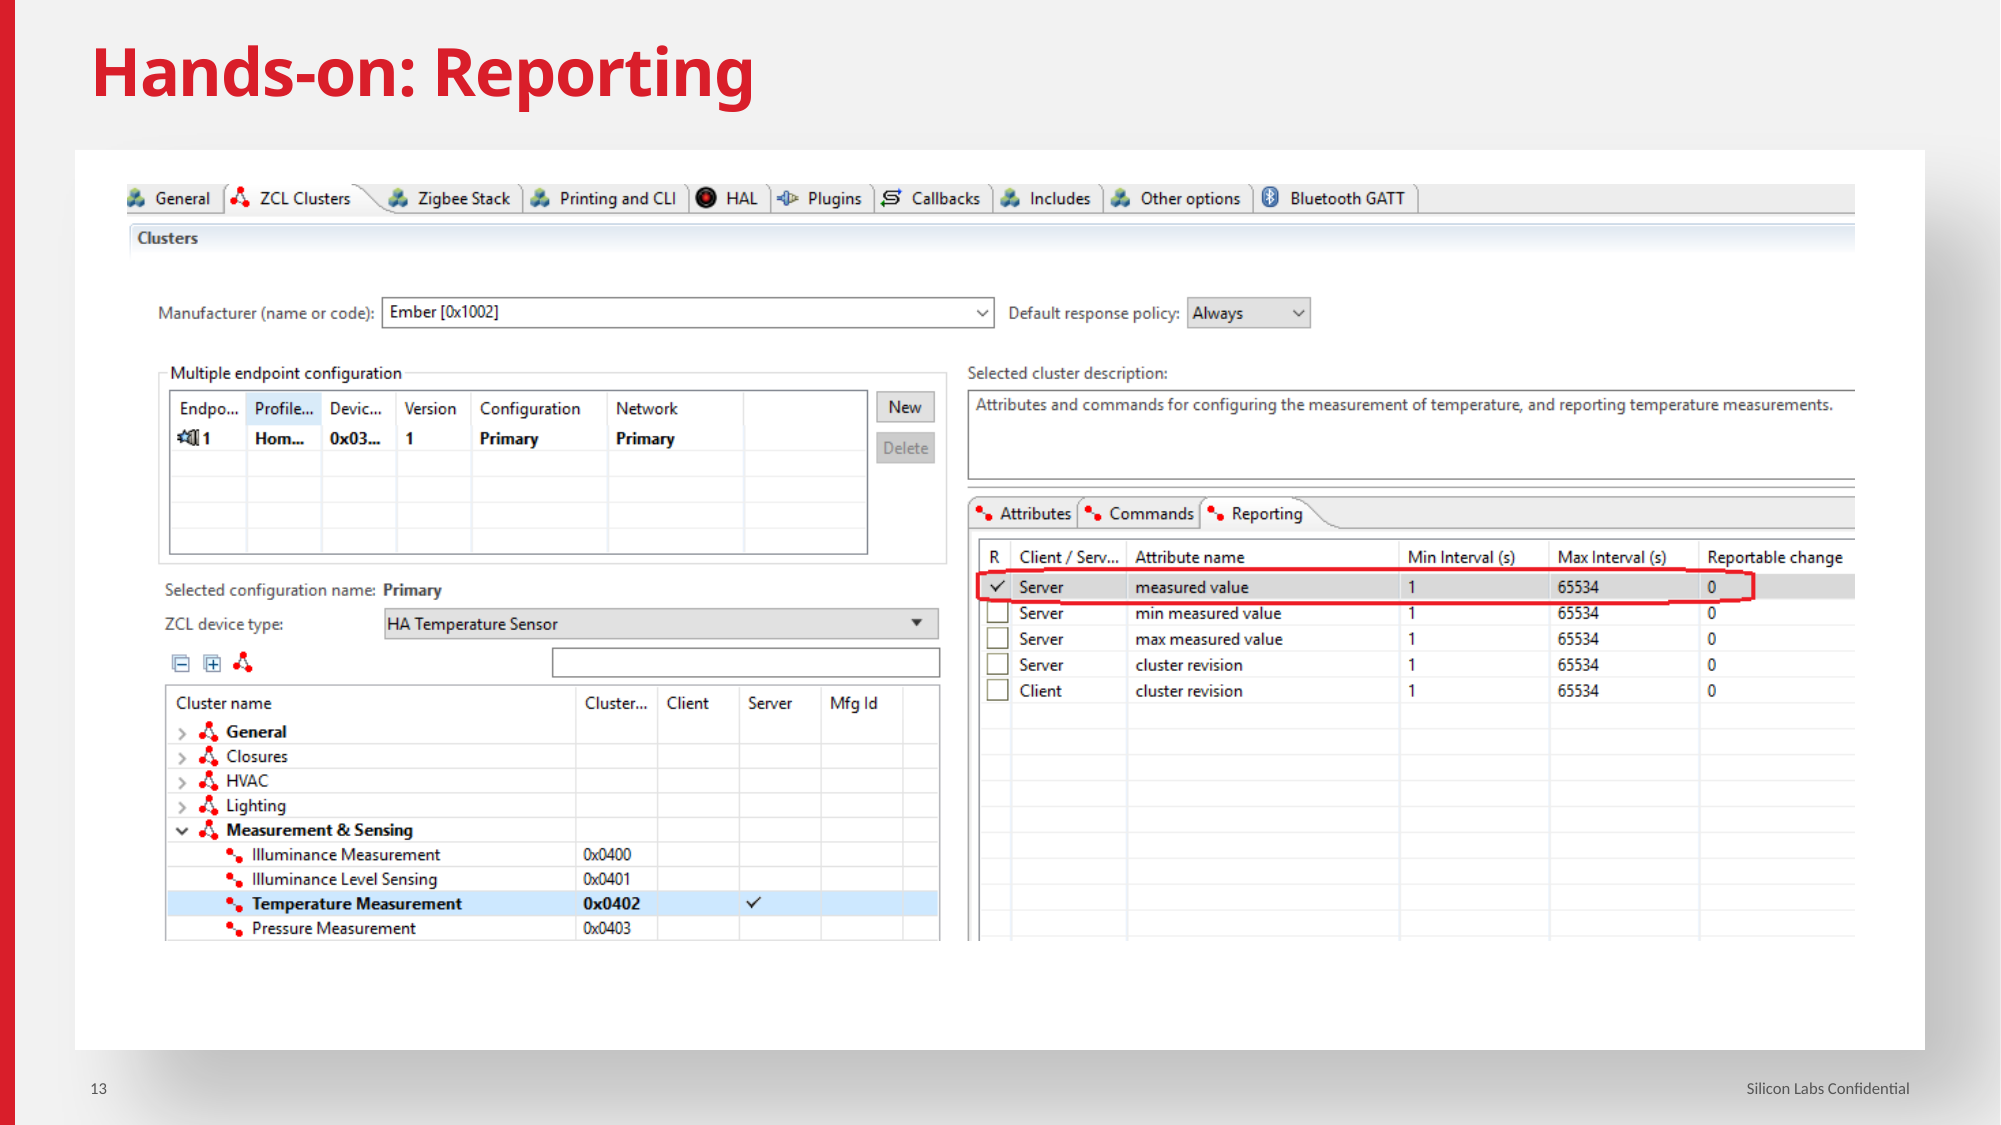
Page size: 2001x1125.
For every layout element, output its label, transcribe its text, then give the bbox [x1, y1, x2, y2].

slide_number 13 [75, 1050, 128, 1125]
picture [127, 184, 1855, 941]
footer Silicon Labs Confidential [128, 1050, 1925, 1125]
title Hands-on: Reporting [75, 0, 1925, 150]
